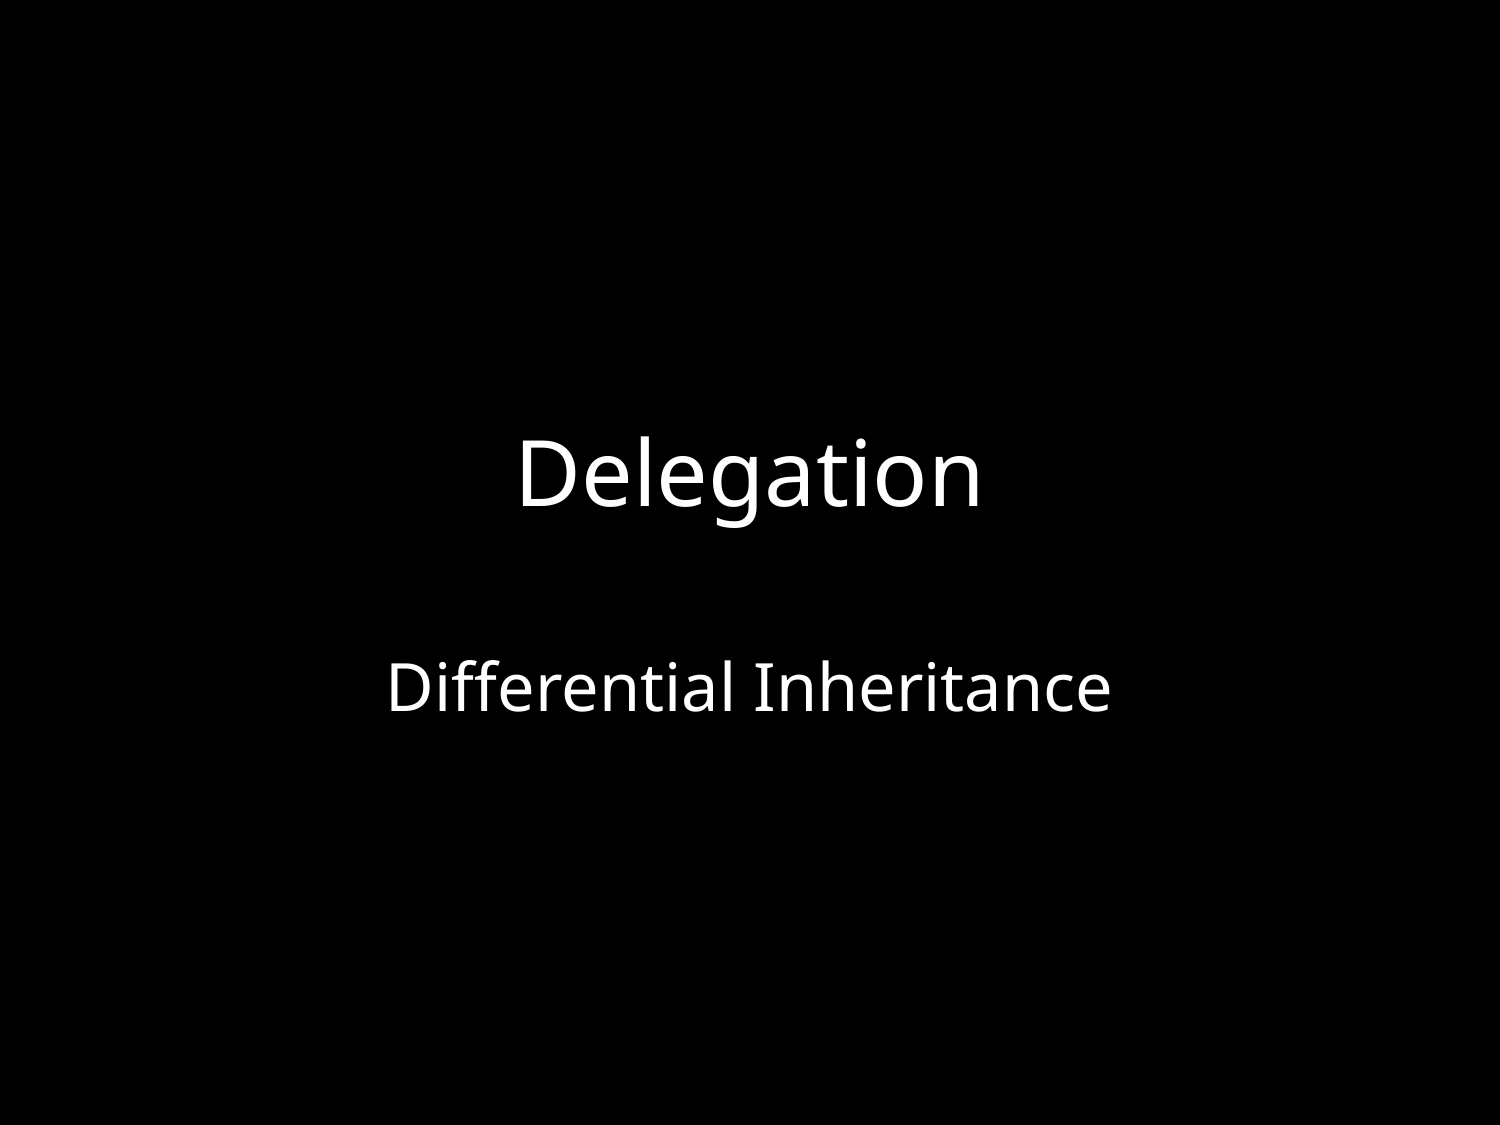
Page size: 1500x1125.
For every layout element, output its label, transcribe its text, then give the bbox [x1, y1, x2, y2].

title Delegation [112, 349, 1388, 591]
subtitle Differential Inheritance [224, 637, 1276, 926]
